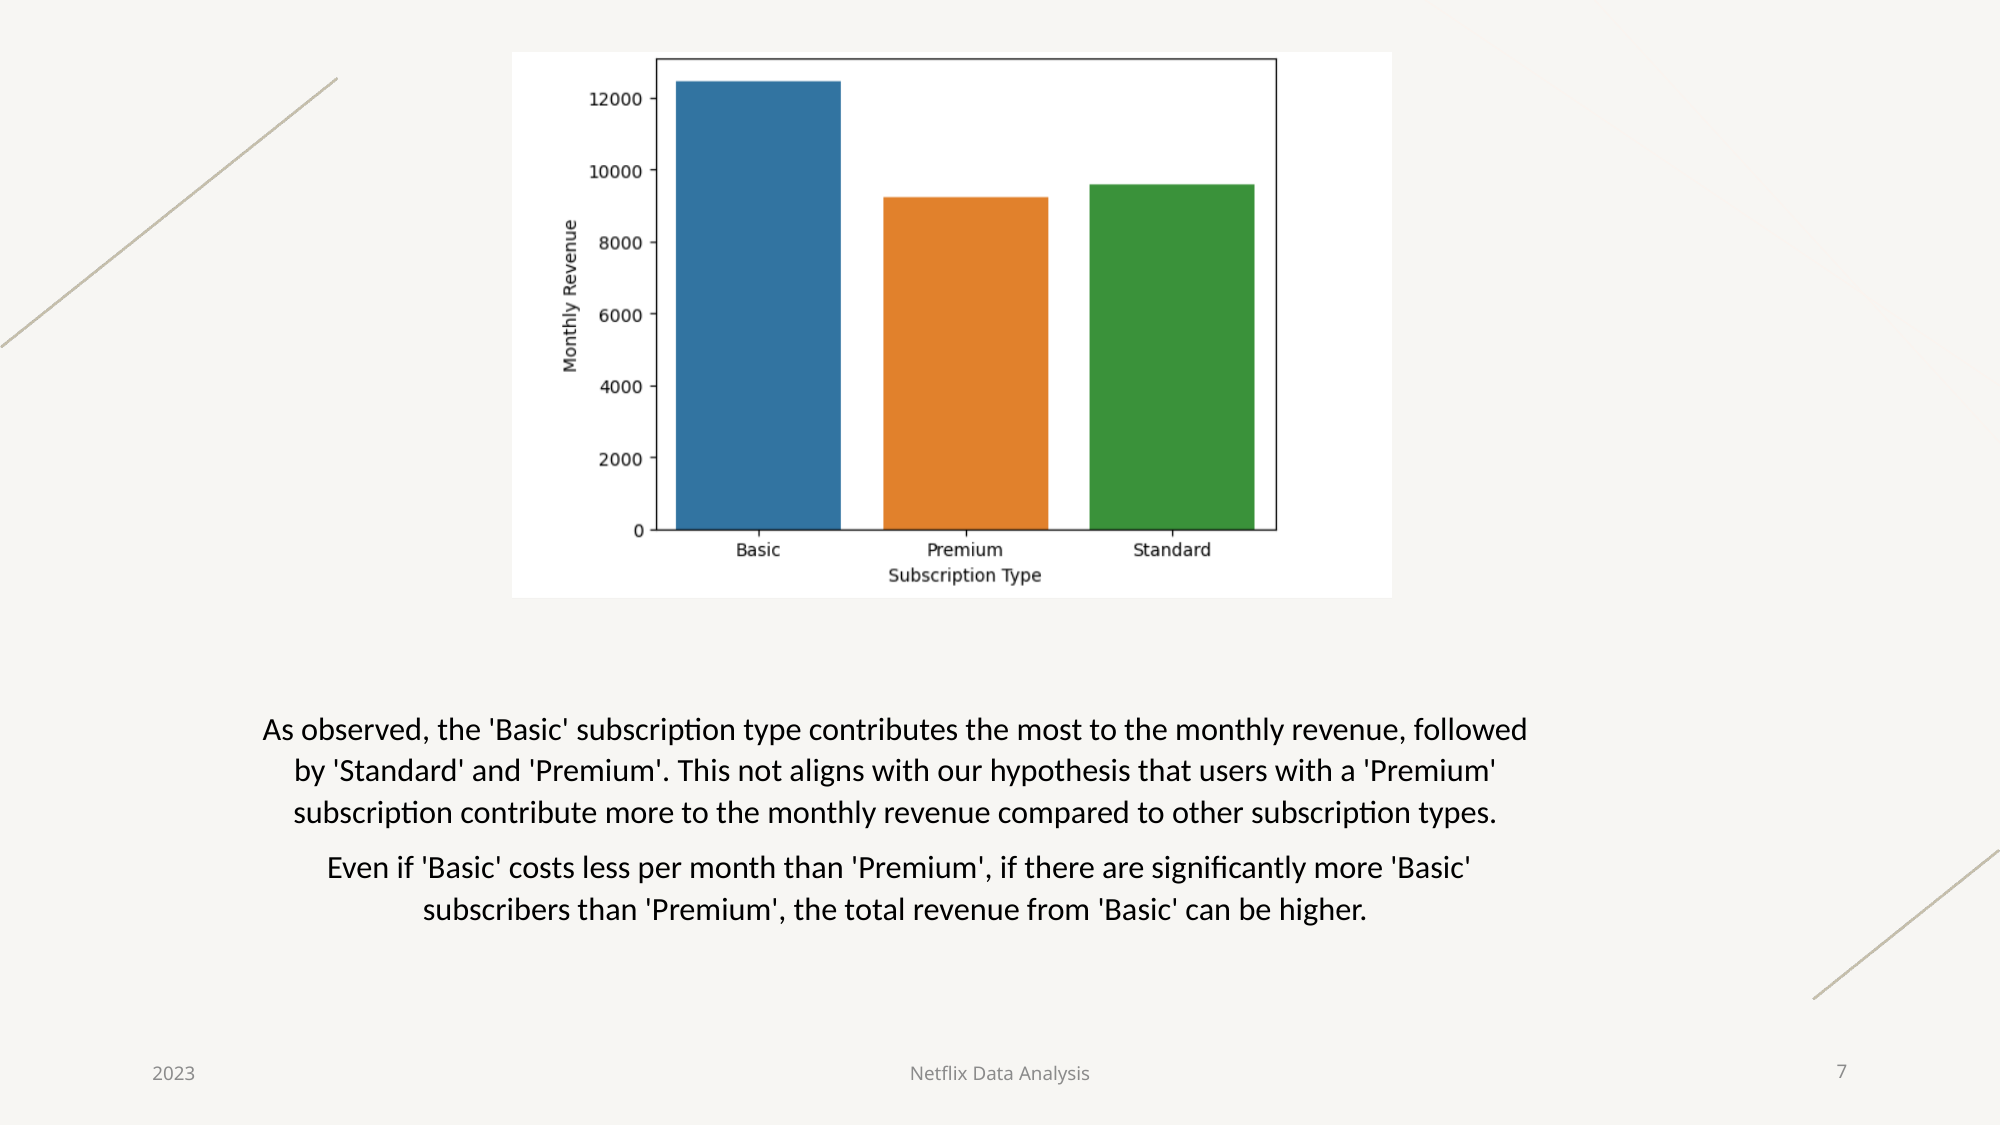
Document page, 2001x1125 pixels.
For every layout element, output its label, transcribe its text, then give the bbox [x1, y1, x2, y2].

footer Netflix Data Analysis [662, 1042, 1338, 1103]
list As observed, the 'Basic' subscription type contributes the most to the monthly revenue, followed by 'Standard' and 'Premium'. This not aligns with our hypothesis that users with a 'Premium' subscription contribute more to the monthly revenue compared to other subscription types. Even if 'Basic' costs less per month than 'Premium', if there are significantly more 'Basic' subscribers than 'Premium', the total revenue from 'Basic' can be higher. [243, 697, 1548, 966]
slide_number 7 [1412, 1042, 1863, 1103]
picture [512, 52, 1488, 879]
slide_number 2023 [137, 1042, 588, 1103]
picture [0, 77, 338, 348]
picture [1812, 849, 2000, 1000]
